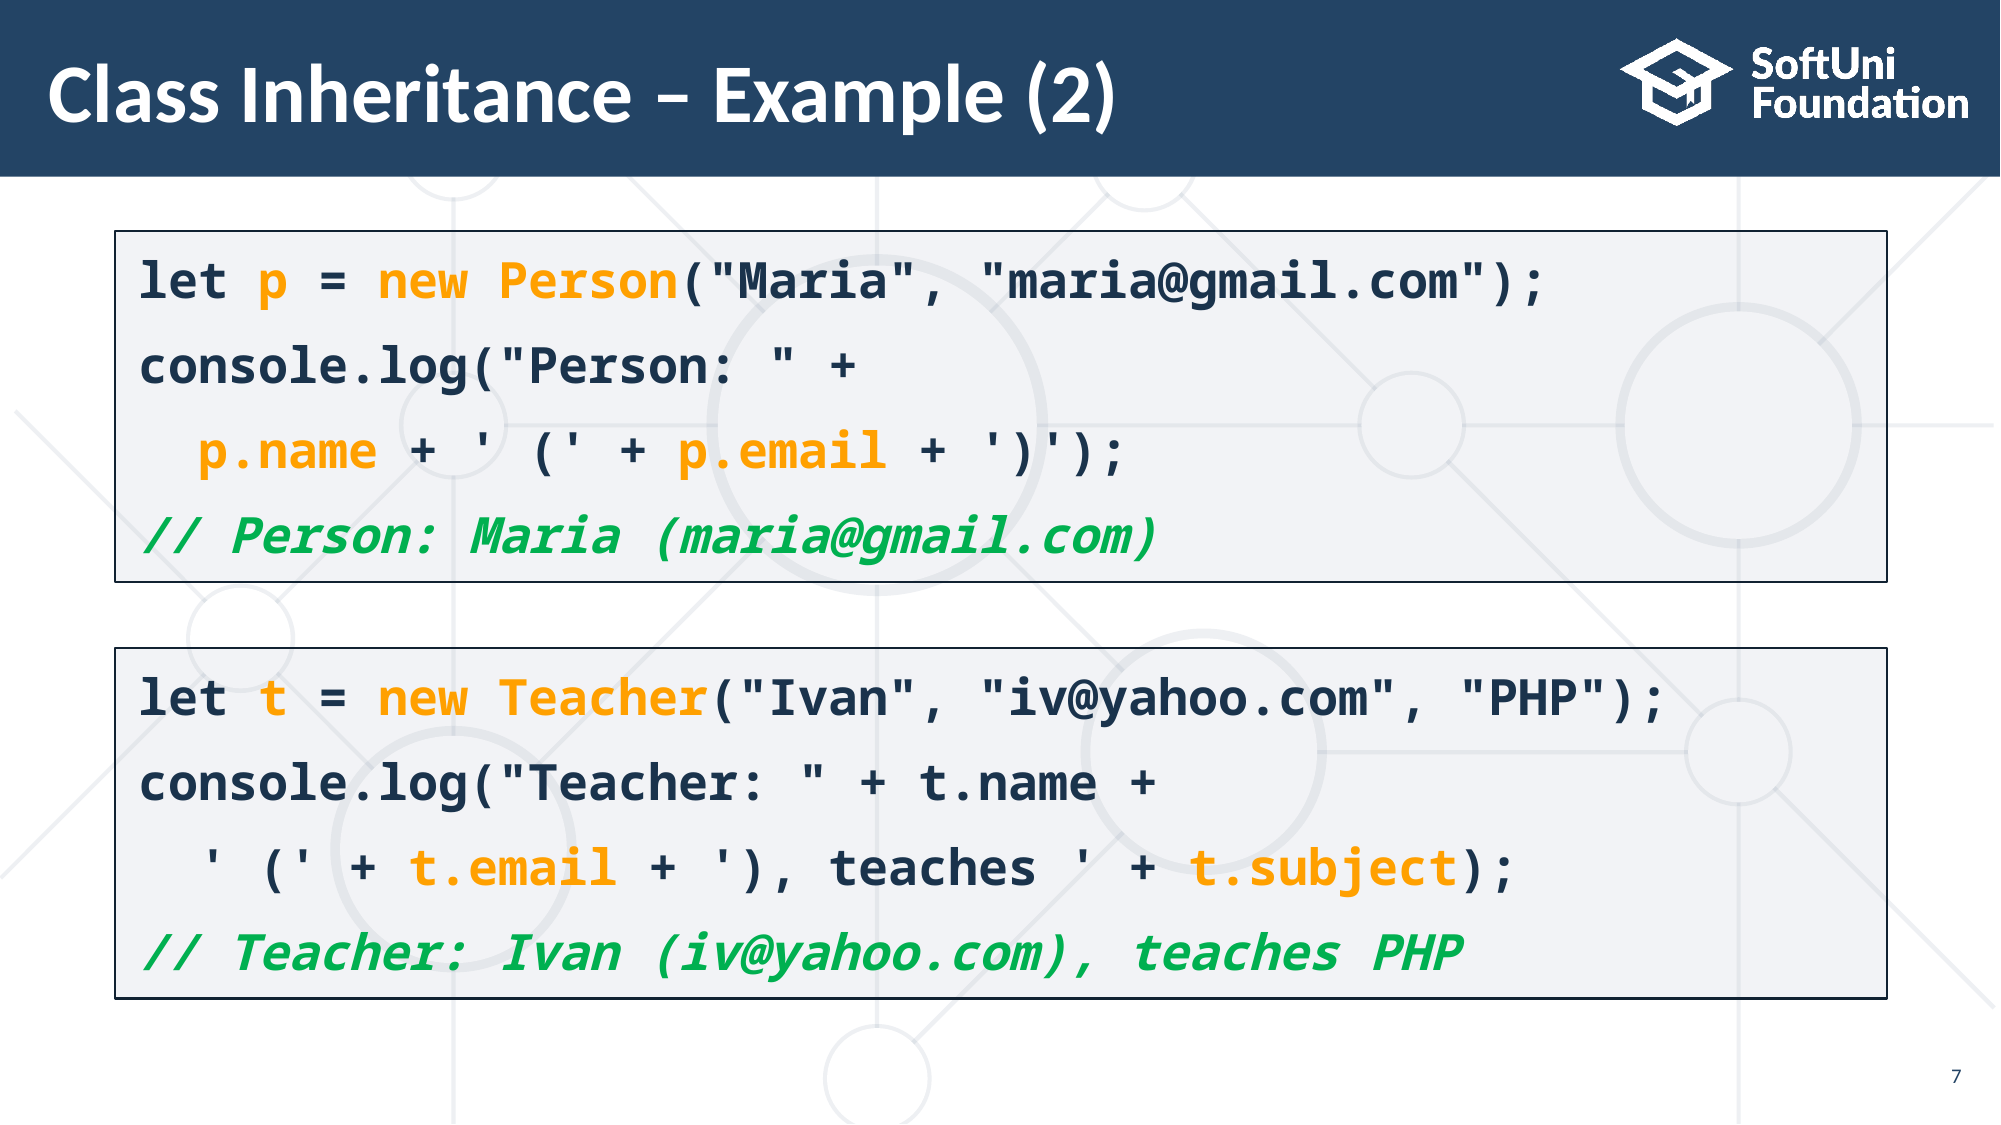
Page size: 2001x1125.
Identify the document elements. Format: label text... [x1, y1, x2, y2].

text_box let t = new Teacher("Ivan", "iv@yahoo.com", "PHP"); console.log("Teacher: " + t.name + ' (' + t.email + '), teaches ' + t.subject); // Teacher: Ivan (iv@yahoo.com), teaches PHP [114, 648, 1888, 999]
slide_number 7 [1897, 1049, 1968, 1101]
picture [1619, 38, 1968, 126]
text_box let p = new Person("Maria", "maria@gmail.com"); console.log("Person: " + p.name + ' (' + p.email + ')'); // Person: Maria (maria@gmail.com) [114, 231, 1888, 582]
title Class Inheritance – Example (2) [31, 16, 1591, 162]
